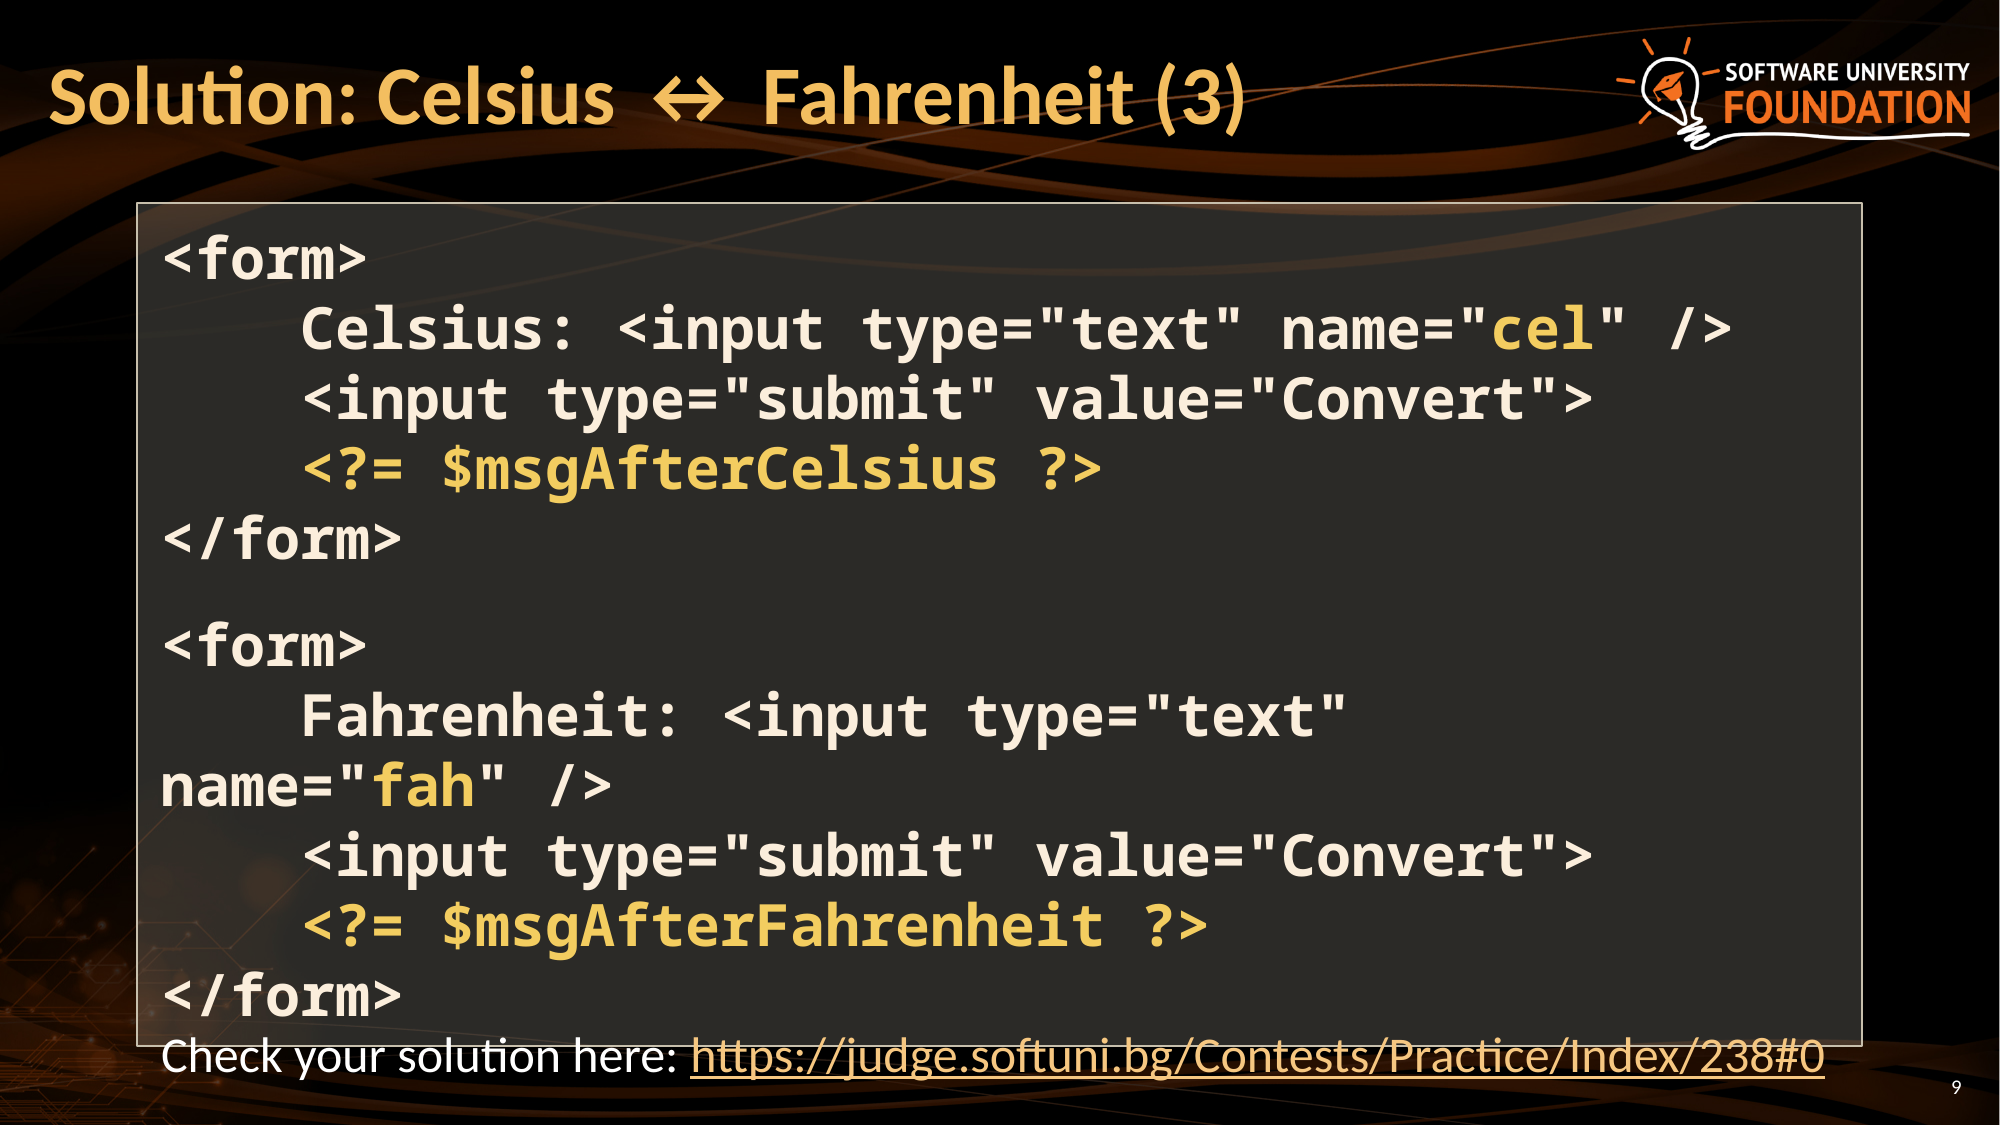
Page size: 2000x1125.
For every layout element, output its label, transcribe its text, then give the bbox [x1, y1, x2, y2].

picture [0, 0, 2000, 1125]
text_box Check your solution here: https://judge.softuni.bg/Contests/Practice/Index/238#0 [127, 1014, 1859, 1090]
text_box <form> Celsius: <input type="text" name="cel" /> <input type="submit" value="Convert"> <?= $msgAfterCelsius ?> </form> <form> Fahrenheit: <input type="text" name="fah" /> <input type="submit" value="Convert"> <?= $msgAfterFahrenheit ?> </form> [137, 203, 1863, 1046]
slide_number 9 [1897, 1070, 1968, 1103]
title Solution: Celsius ↔ Fahrenheit (3) [30, 6, 1602, 189]
